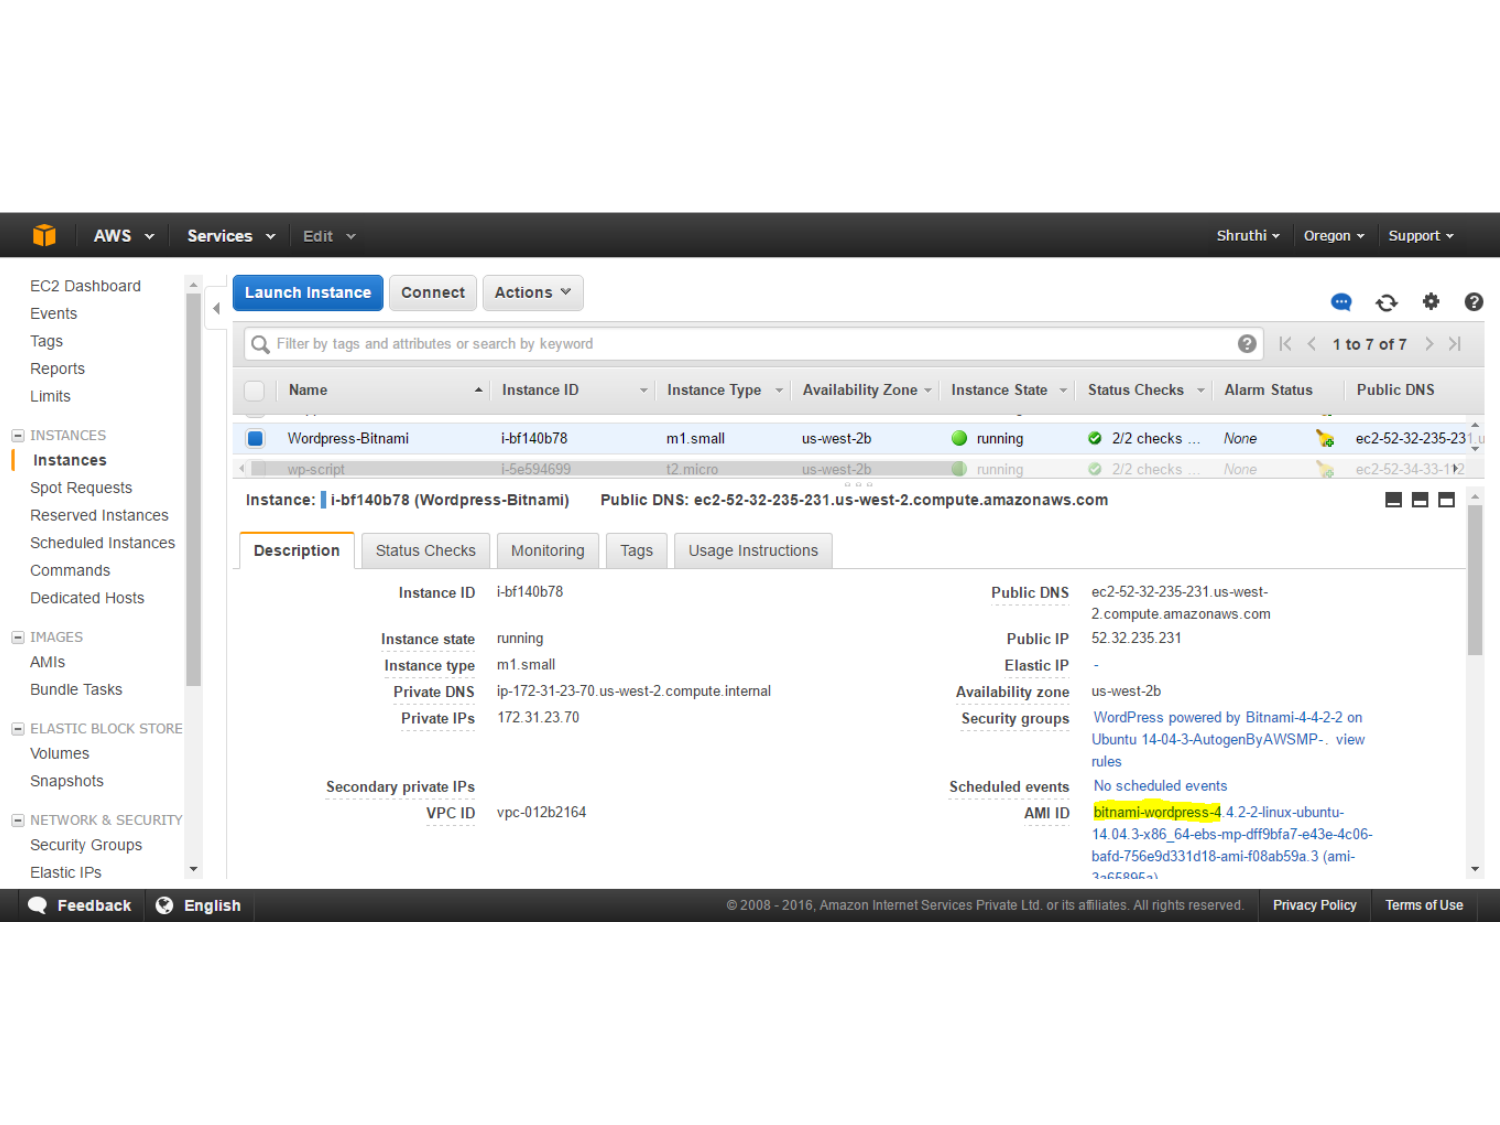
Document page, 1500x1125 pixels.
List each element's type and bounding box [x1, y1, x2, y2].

picture [0, 212, 1500, 922]
